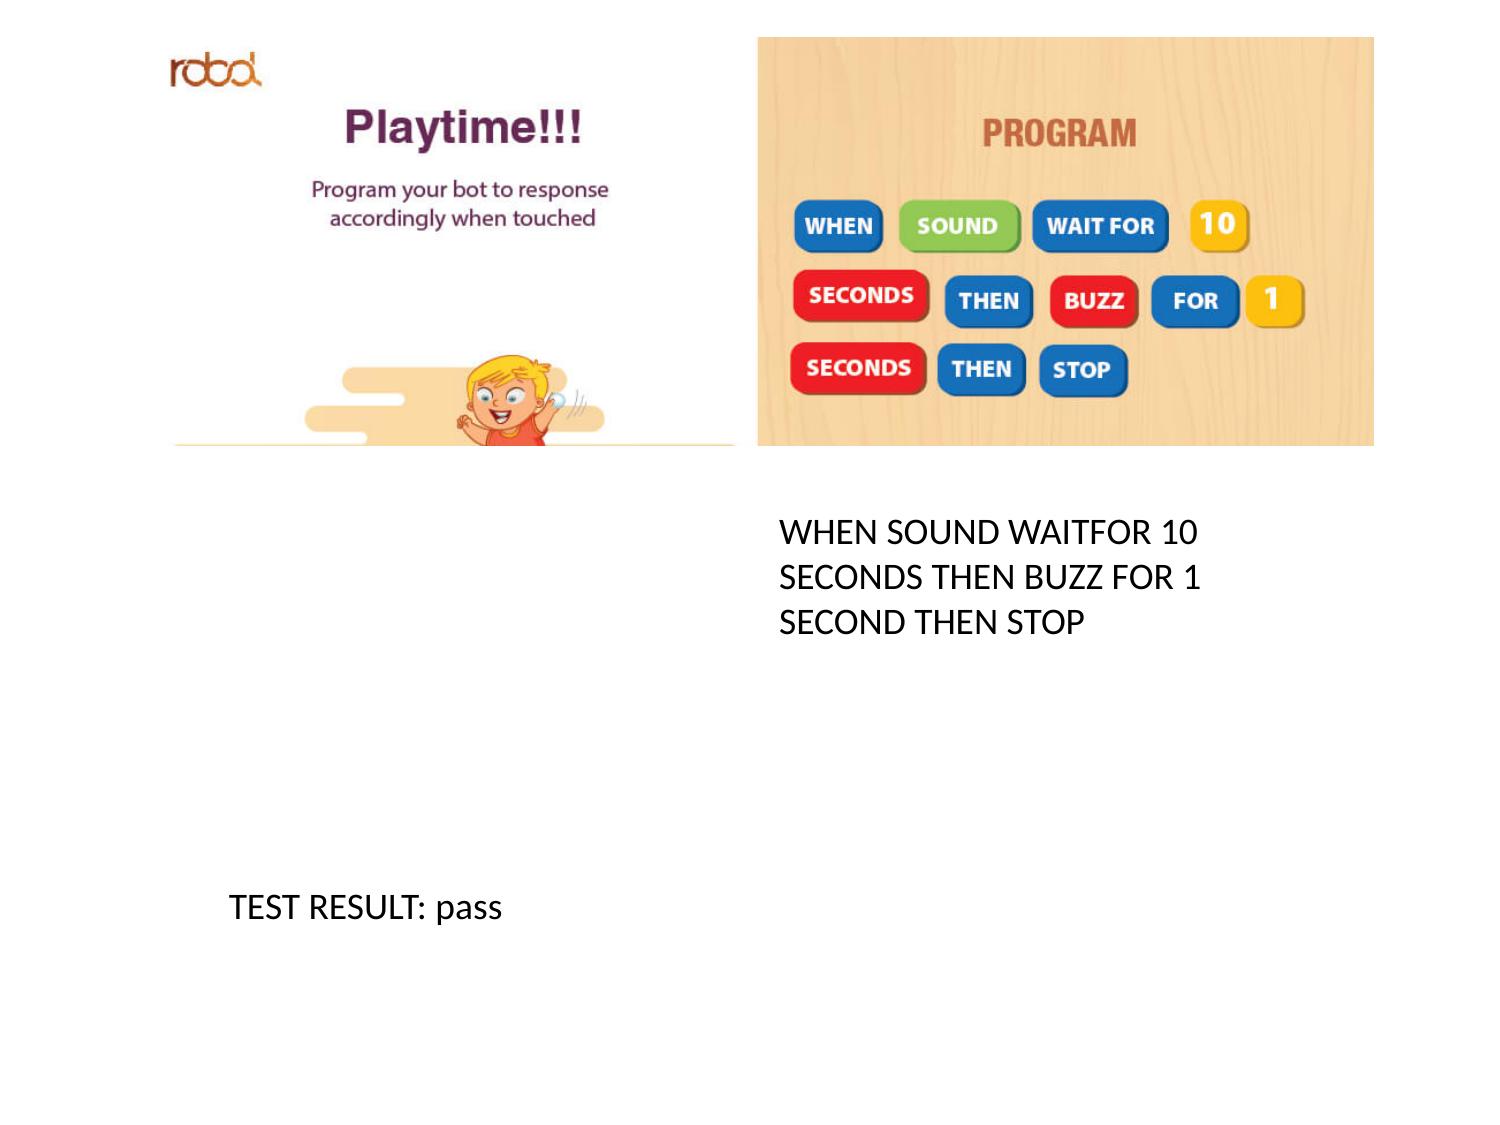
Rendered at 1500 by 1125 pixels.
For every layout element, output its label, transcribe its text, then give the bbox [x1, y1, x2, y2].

text_box TEST RESULT: pass [213, 874, 527, 935]
picture [149, 37, 1375, 446]
text_box WHEN SOUND WAITFOR 10 SECONDS THEN BUZZ FOR 1 SECOND THEN STOP [764, 499, 1222, 650]
